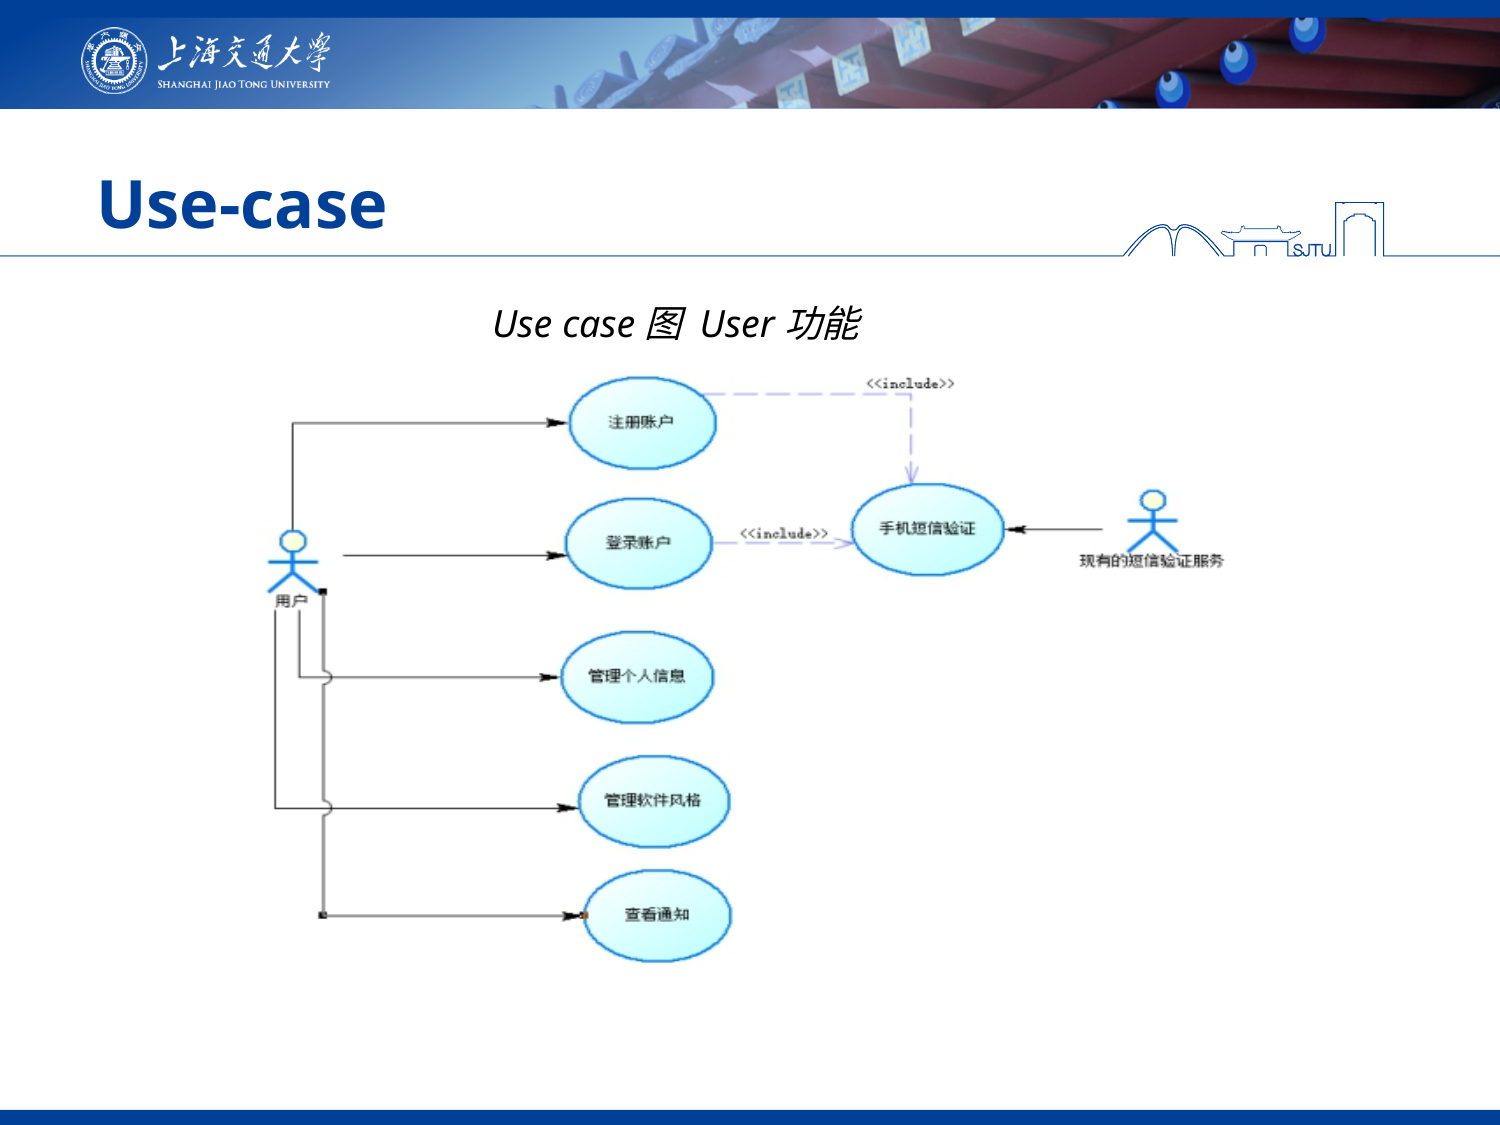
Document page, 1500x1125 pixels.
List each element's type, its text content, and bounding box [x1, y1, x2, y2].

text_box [229, 292, 1235, 976]
picture [0, 18, 1500, 109]
title Use-case [81, 159, 1455, 254]
